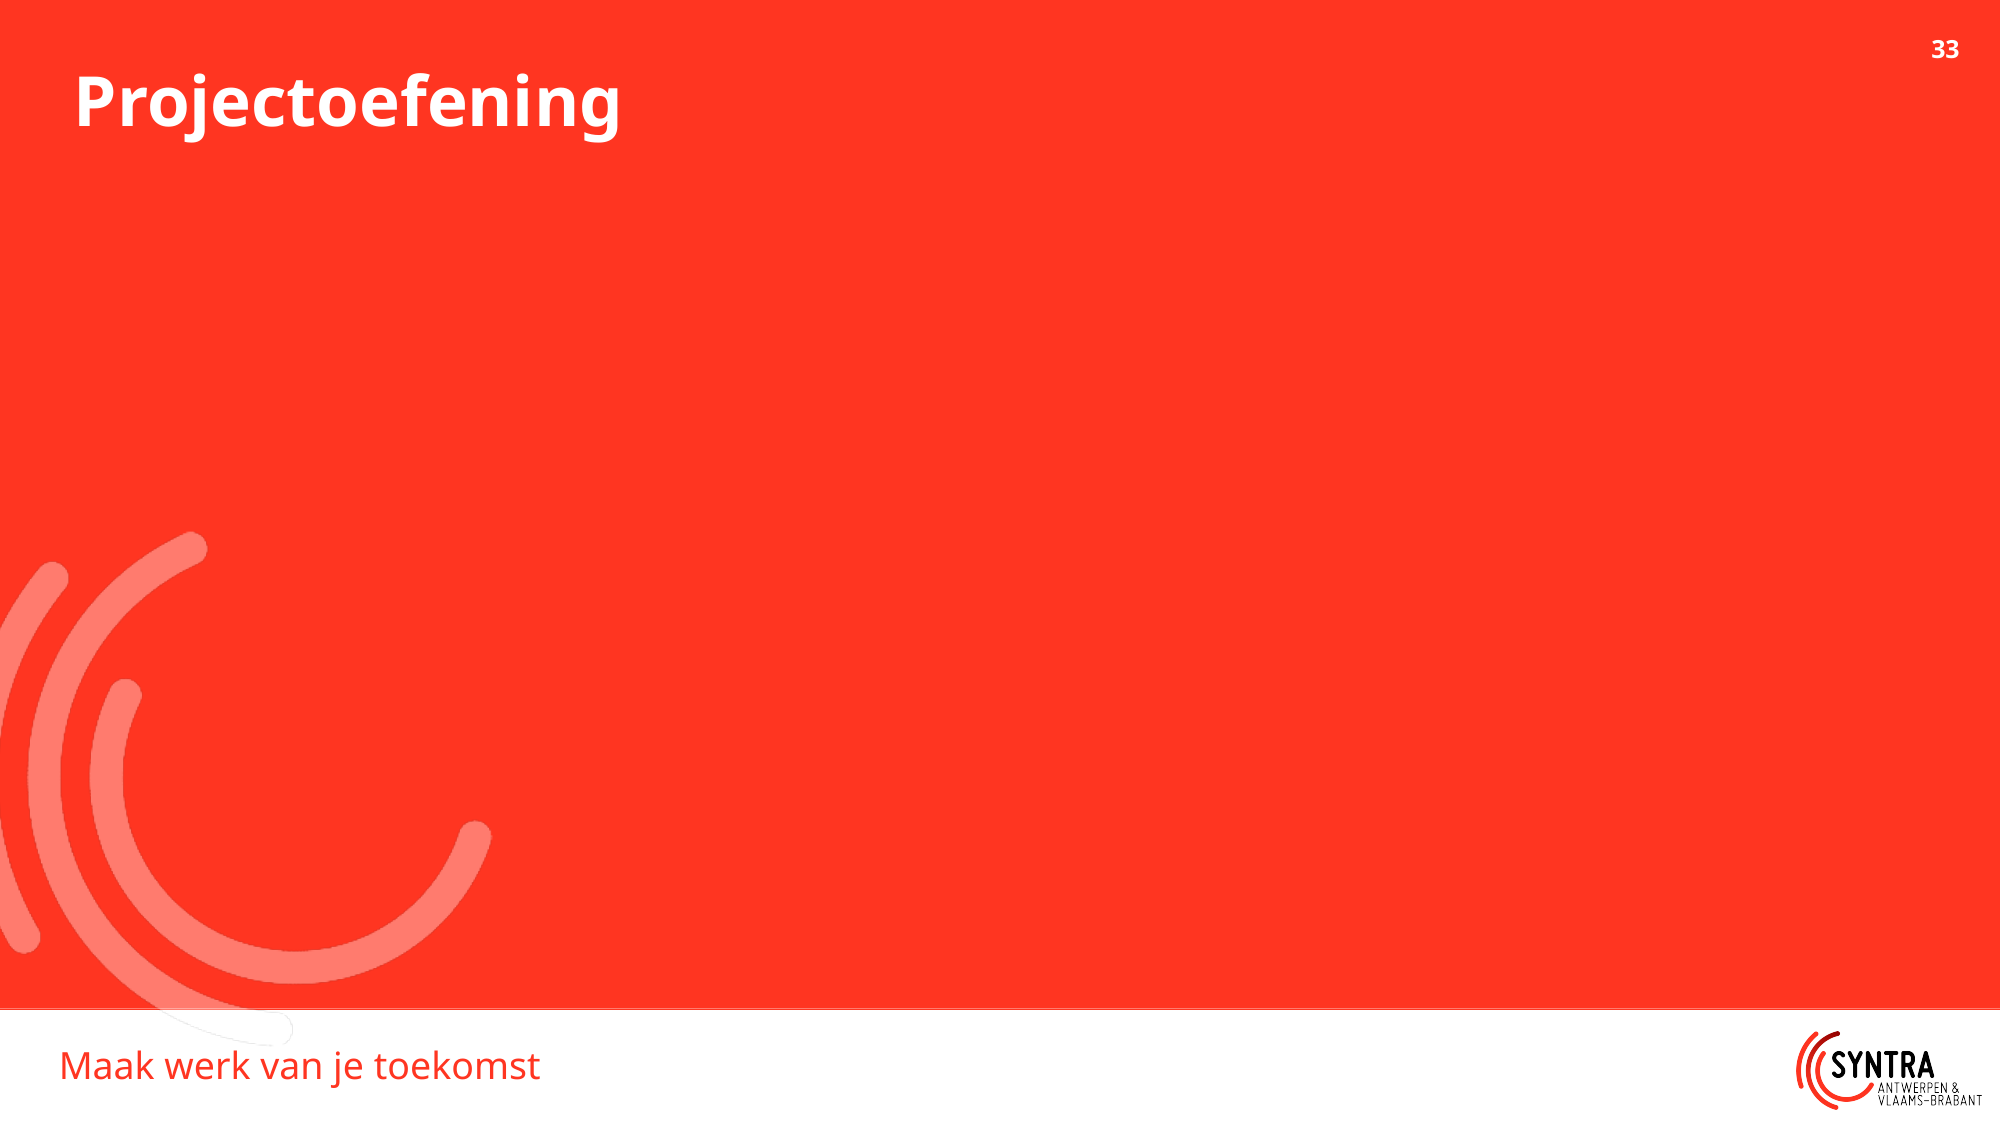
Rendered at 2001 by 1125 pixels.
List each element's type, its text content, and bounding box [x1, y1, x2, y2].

title Projectoefening [59, 59, 1901, 150]
picture [1796, 1031, 1982, 1110]
